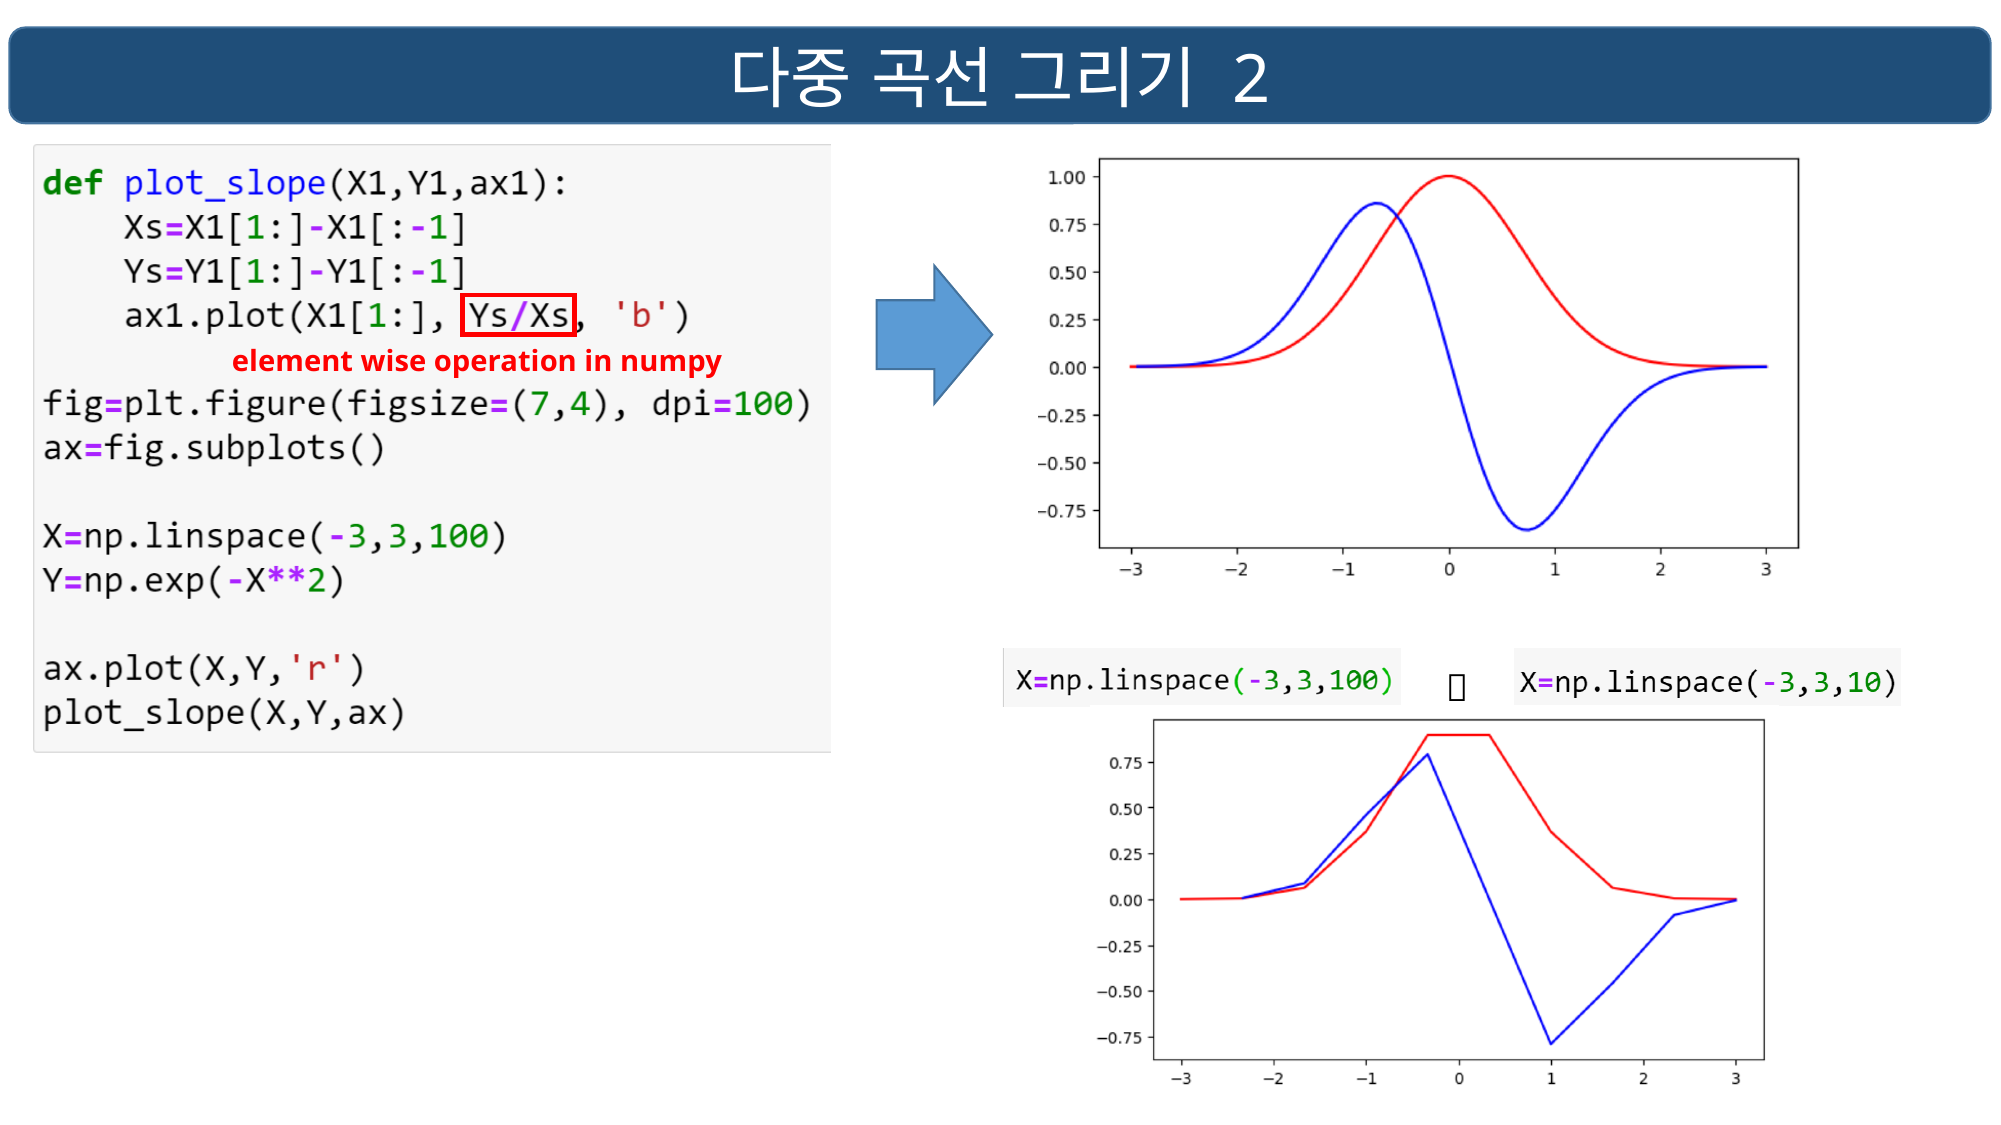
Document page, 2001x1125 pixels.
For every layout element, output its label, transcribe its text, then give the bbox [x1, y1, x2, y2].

text_box 다중 곡선 그리기 2 [8, 26, 1992, 125]
text_box [875, 262, 994, 407]
picture [23, 136, 831, 764]
picture [1038, 144, 1807, 585]
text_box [999, 647, 1901, 1091]
